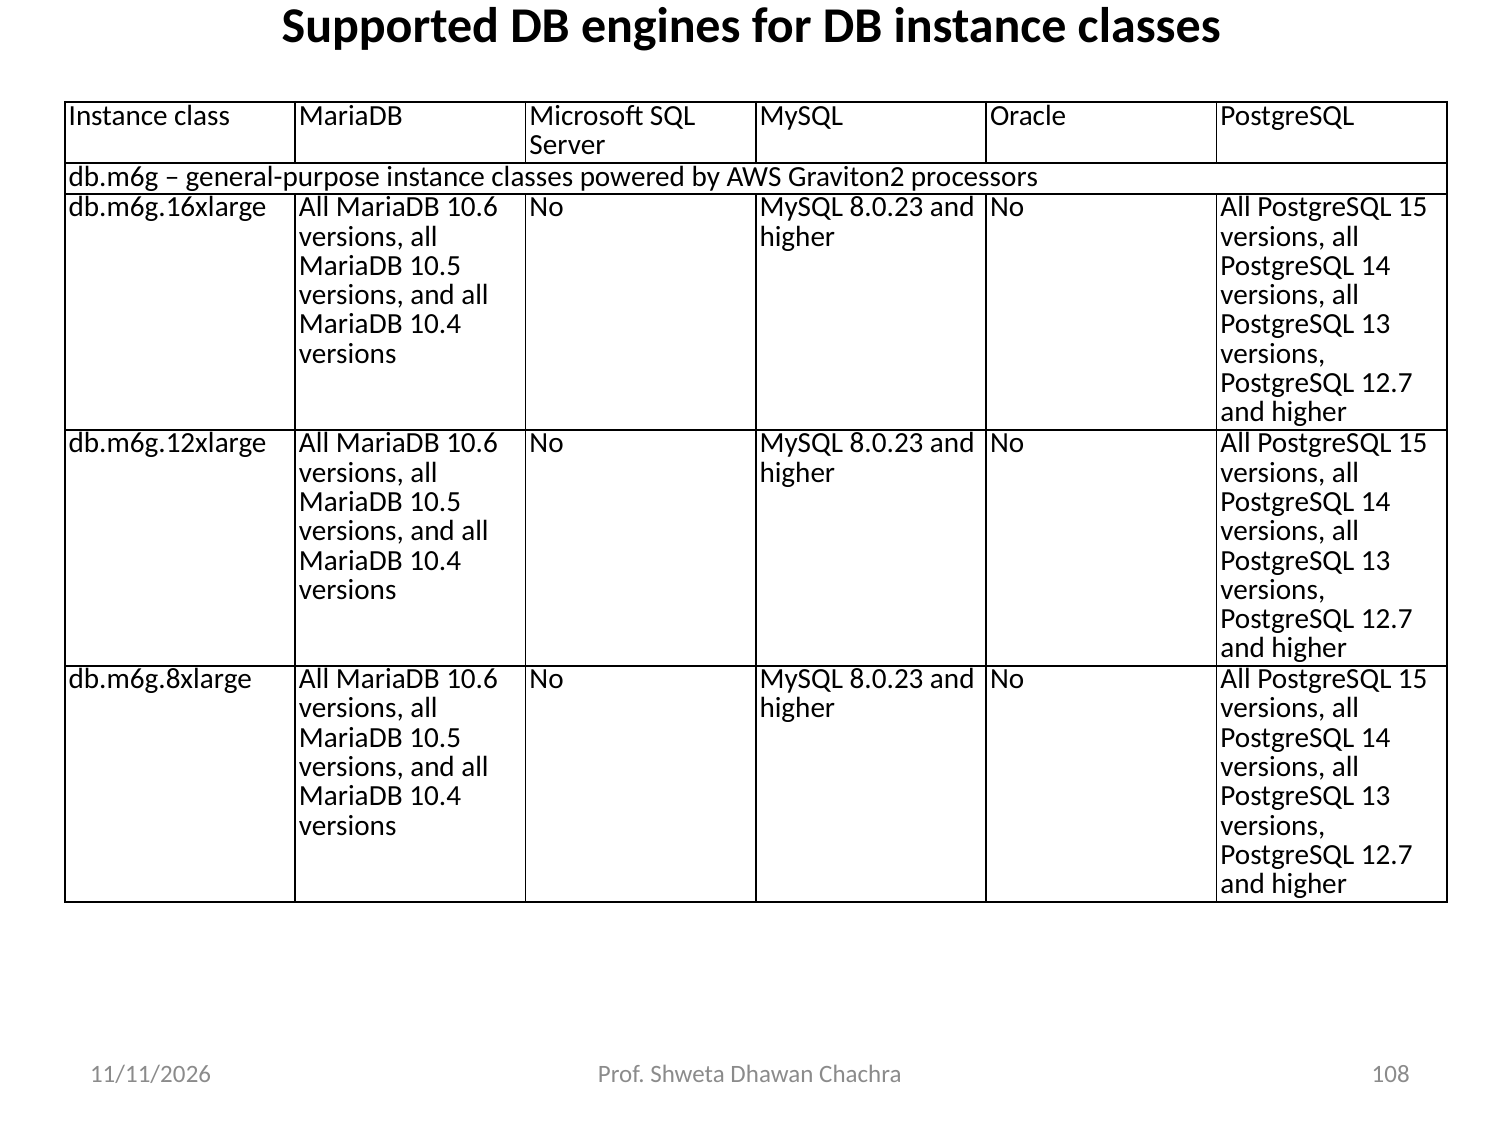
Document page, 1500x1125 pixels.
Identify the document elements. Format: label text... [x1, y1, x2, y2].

table_cell No [987, 431, 1216, 665]
table_cell db.m6g.16xlarge [66, 195, 294, 429]
table_cell db.m6g.8xlarge [66, 667, 294, 901]
table_cell No [987, 195, 1216, 429]
table_header MySQL [757, 103, 985, 162]
table_cell MySQL 8.0.23 and higher [757, 195, 985, 429]
table_cell All PostgreSQL 15 versions, all PostgreSQL 14 versions, all PostgreSQL 13 versions, PostgreSQL 12.7 and higher [1217, 431, 1446, 665]
table_cell MySQL 8.0.23 and higher [757, 667, 985, 901]
table_cell All MariaDB 10.6 versions, all MariaDB 10.5 versions, and all MariaDB 10.4 versions [296, 431, 525, 665]
table_header Instance class [66, 103, 294, 162]
table_cell db.m6g – general-purpose instance classes powered by AWS Graviton2 processors [66, 164, 1446, 193]
table_header PostgreSQL [1217, 103, 1446, 162]
table_cell No [987, 667, 1216, 901]
footer Prof. Shweta Dhawan Chachra [512, 1042, 988, 1103]
table_header Microsoft SQL Server [526, 103, 755, 162]
title Supported DB engines for DB instance classes [76, 0, 1427, 45]
table_cell All PostgreSQL 15 versions, all PostgreSQL 14 versions, all PostgreSQL 13 versions, PostgreSQL 12.7 and higher [1217, 667, 1446, 901]
table_cell db.m6g.12xlarge [66, 431, 294, 665]
table_cell No [526, 431, 755, 665]
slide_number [75, 1042, 425, 1103]
slide_number 108 [1074, 1042, 1425, 1103]
table_cell MySQL 8.0.23 and higher [757, 431, 985, 665]
table_header Oracle [987, 103, 1216, 162]
table_cell All MariaDB 10.6 versions, all MariaDB 10.5 versions, and all MariaDB 10.4 versions [296, 667, 525, 901]
table_cell No [526, 195, 755, 429]
table_cell No [526, 667, 755, 901]
table_cell All MariaDB 10.6 versions, all MariaDB 10.5 versions, and all MariaDB 10.4 versions [296, 195, 525, 429]
table_cell All PostgreSQL 15 versions, all PostgreSQL 14 versions, all PostgreSQL 13 versions, PostgreSQL 12.7 and higher [1217, 195, 1446, 429]
table_header MariaDB [296, 103, 525, 162]
